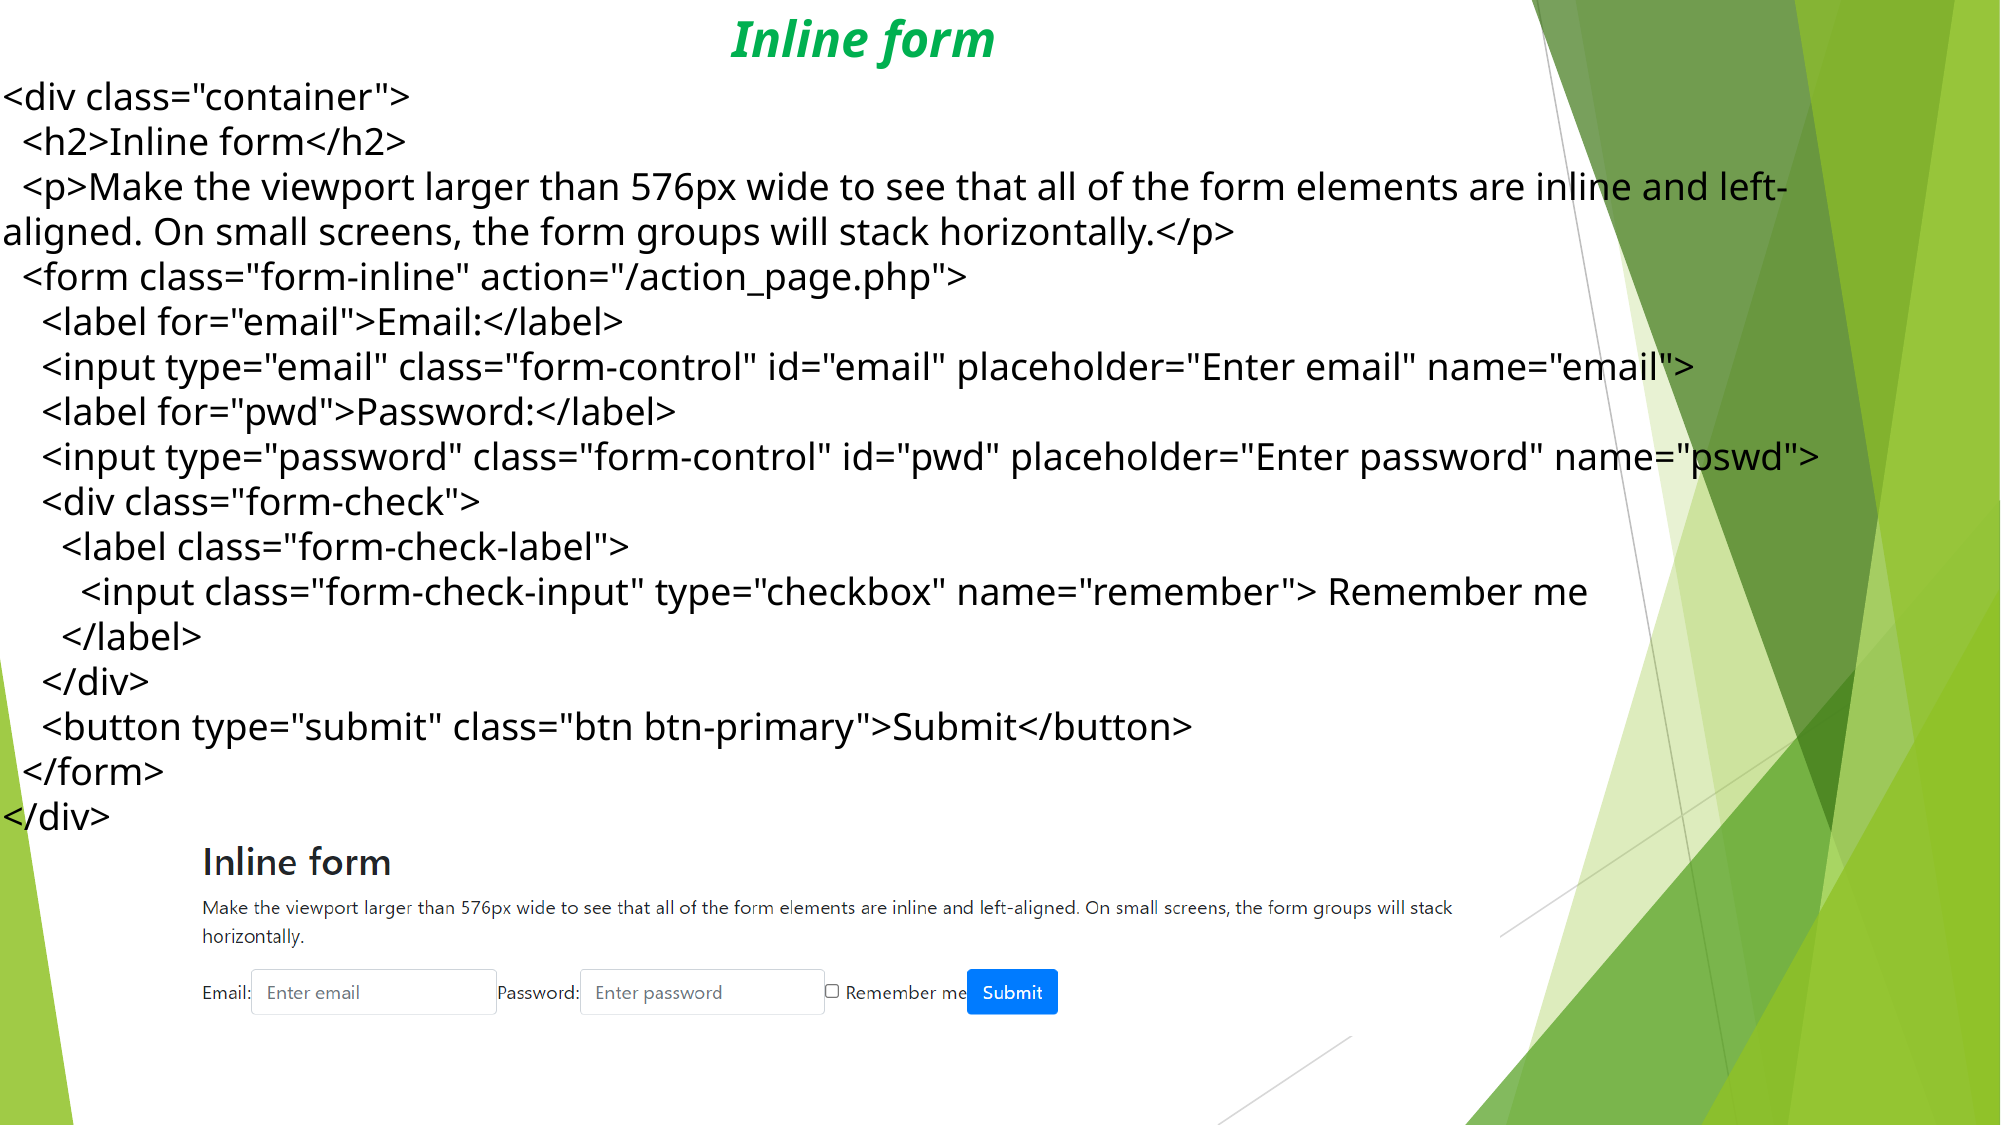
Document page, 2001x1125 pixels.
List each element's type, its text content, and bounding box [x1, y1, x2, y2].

picture [179, 843, 1501, 1036]
text_box <div class="container"> <h2>Inline form</h2> <p>Make the viewport larger than 576px wide to see that all of the form elements are inline and left-aligned. On small screens, the form groups will stack horizontally.</p> <form class="form-inline" action="/action_page.php"> <label for="email">Email:</label> <input type="email" class="form-control" id="email" placeholder="Enter email" name="email"> <label for="pwd">Password:</label> <input type="password" class="form-control" id="pwd" placeholder="Enter password" name="pswd"> <div class="form-check"> <label class="form-check-label"> <input class="form-check-input" type="checkbox" name="remember"> Remember me </label> </div> <button type="submit" class="btn btn-primary">Submit</button> </form> </div> [0, 65, 1882, 846]
text_box Inline form [717, 0, 1168, 75]
